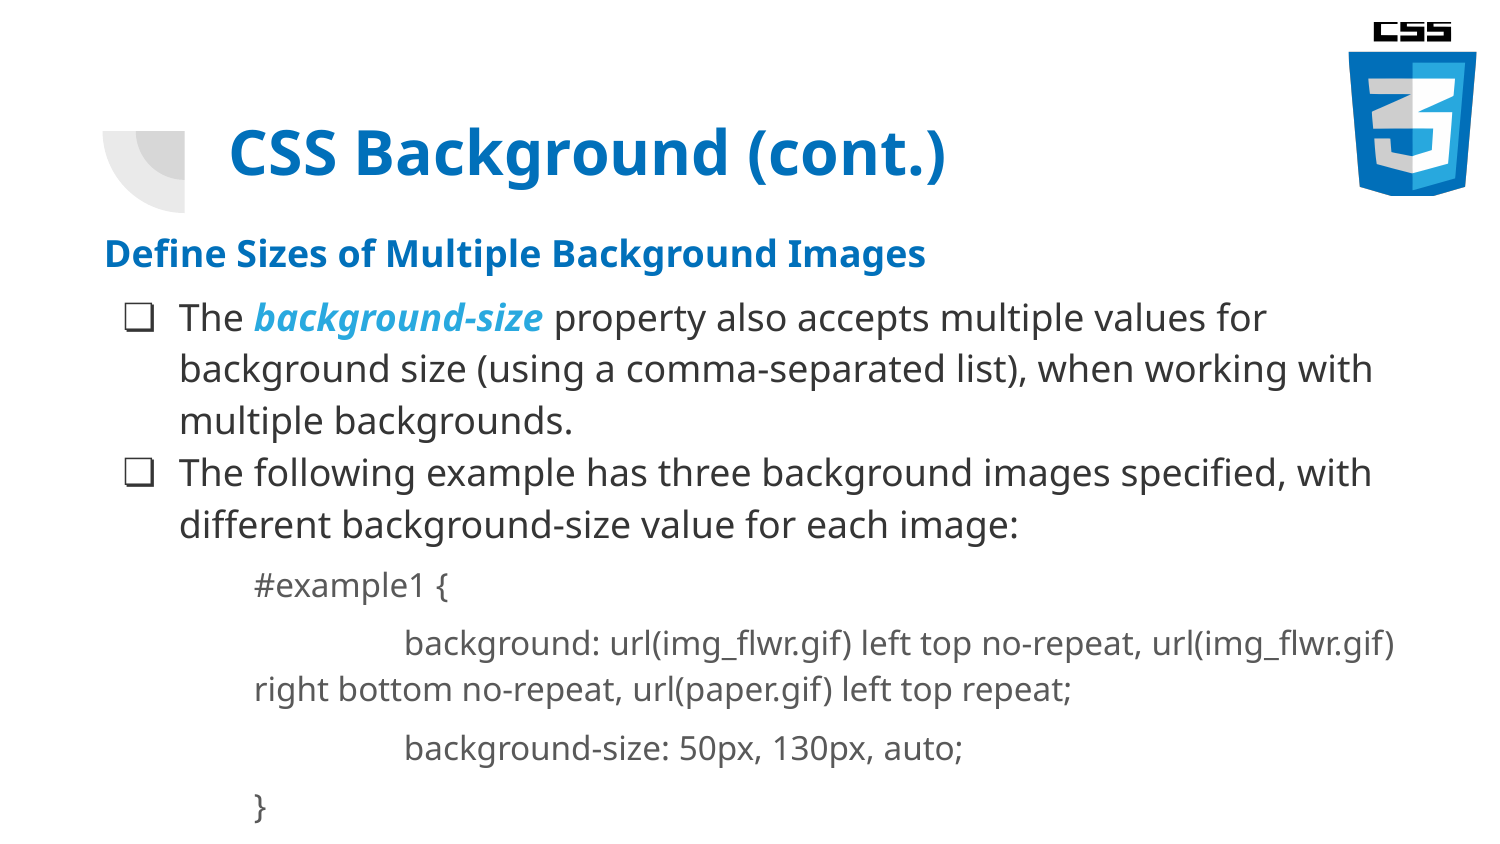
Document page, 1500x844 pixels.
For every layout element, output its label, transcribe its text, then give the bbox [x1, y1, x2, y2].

picture [1348, 22, 1477, 196]
title CSS Background (cont.) [213, 98, 1500, 208]
title Define Sizes of Multiple Background Images The background-size property also accepts multiple values for background size (using a comma-separated list), when working with multiple backgrounds. The following example has three background images specified, with different background-size value for each image: #example1 { background: url(img_flwr.gif) left top no-repeat, url(img_flwr.gif) right bottom no-repeat, url(paper.gif) left top repeat; background-size: 50px, 130px, auto; } [88, 207, 1464, 844]
